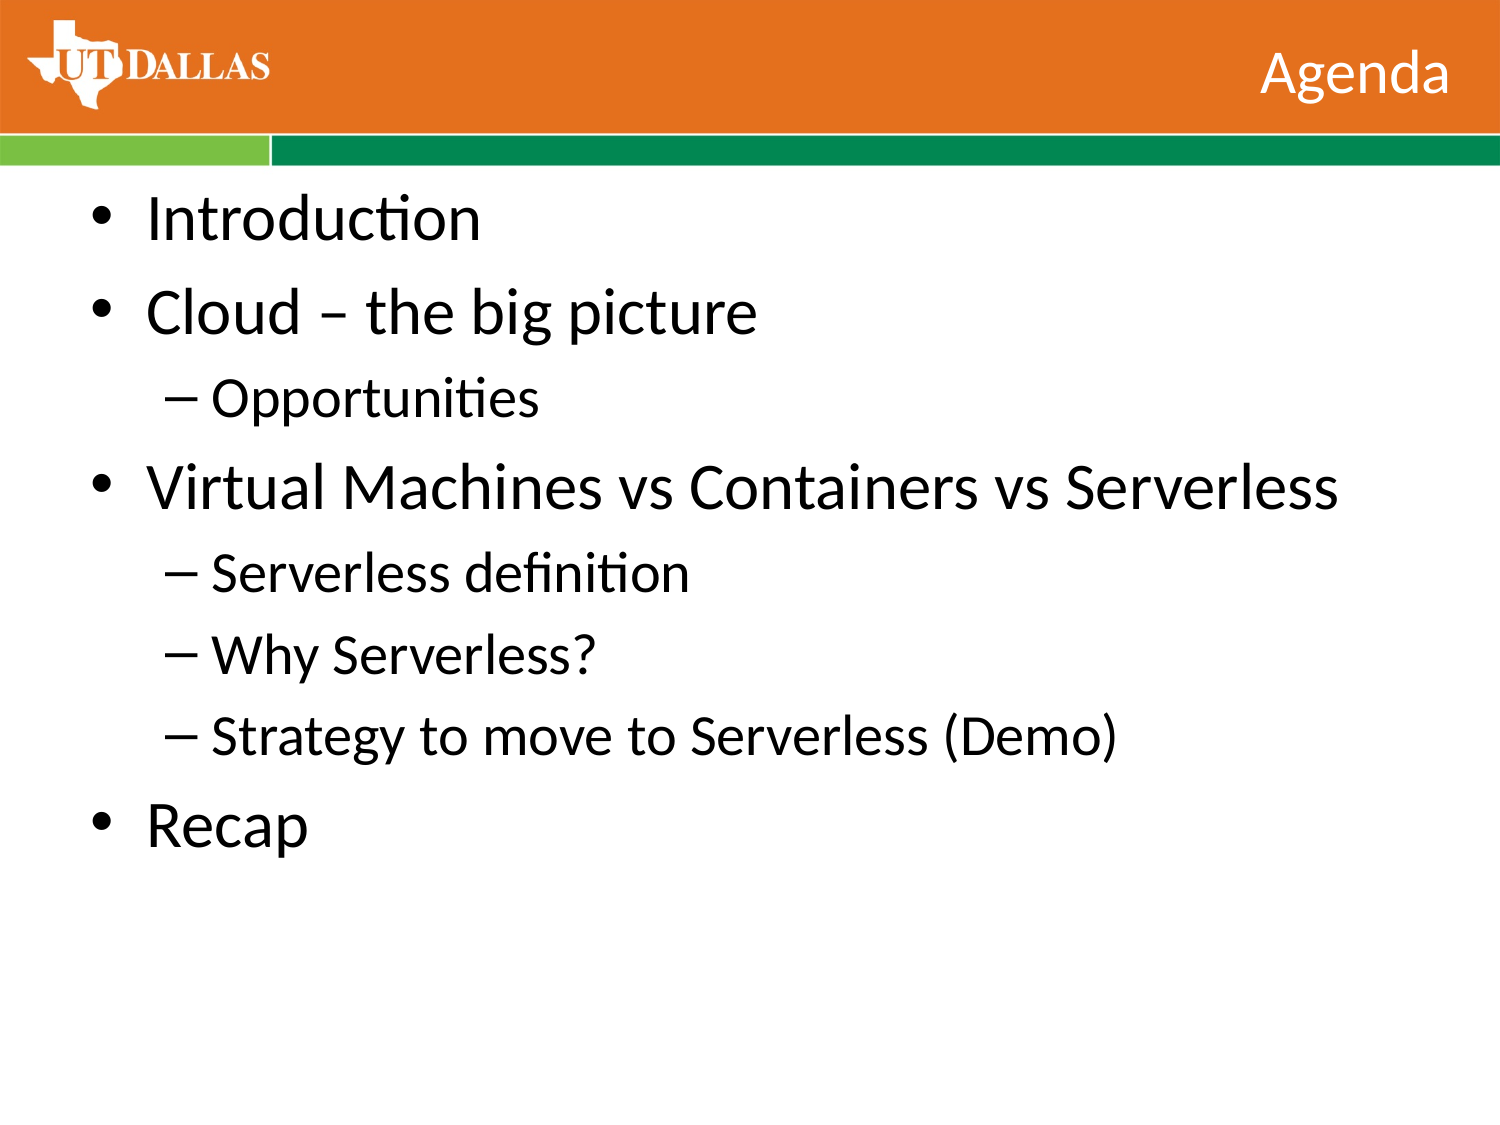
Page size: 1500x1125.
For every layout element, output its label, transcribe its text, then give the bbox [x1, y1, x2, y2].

picture [0, 0, 1500, 1125]
title Agenda [270, 0, 1467, 138]
list Introduction Cloud – the big picture Opportunities Virtual Machines vs Containers vs Serverless Serverless definition Why Serverless? Strategy to move to Serverless (Demo) Recap [75, 166, 1425, 1005]
